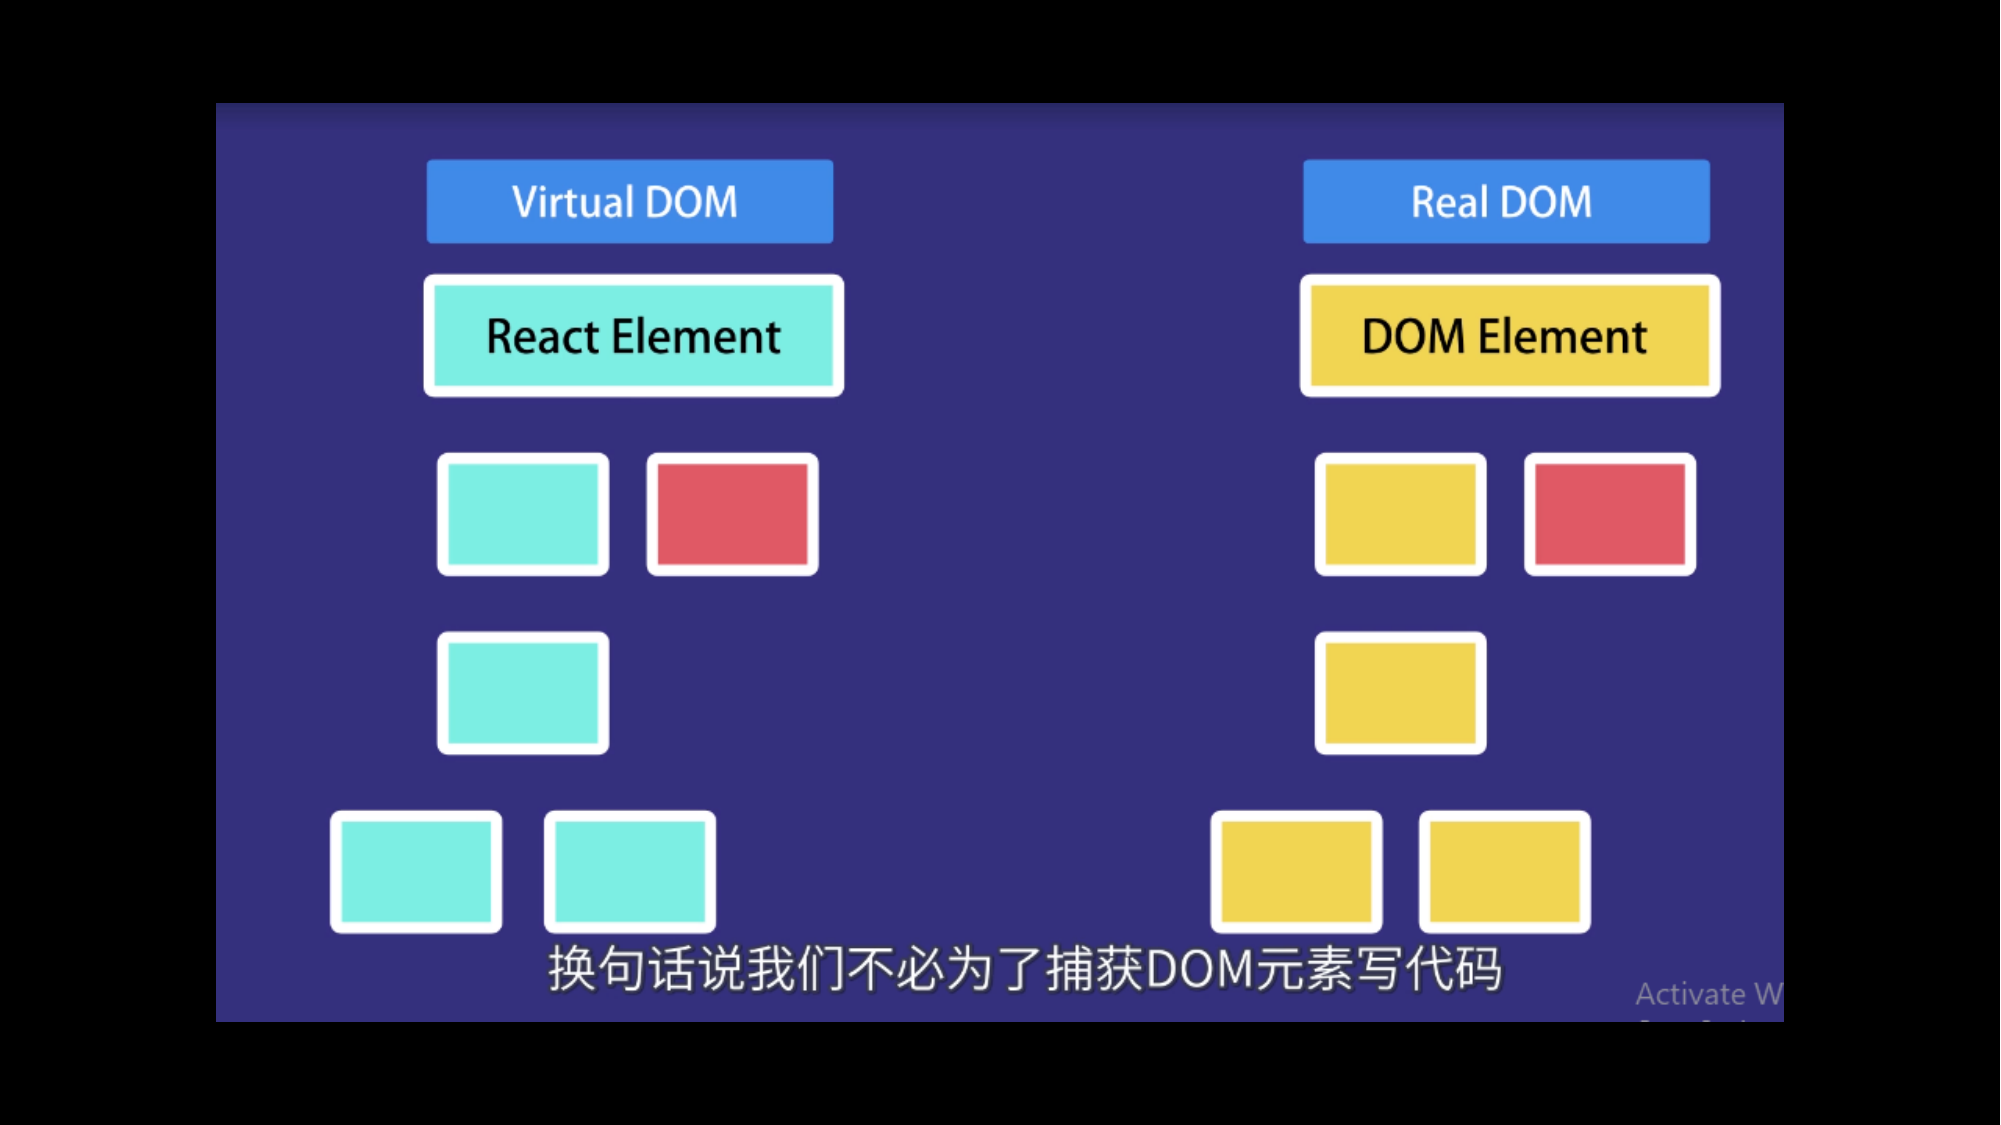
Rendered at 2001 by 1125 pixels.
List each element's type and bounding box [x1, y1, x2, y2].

picture [216, 103, 1784, 1022]
